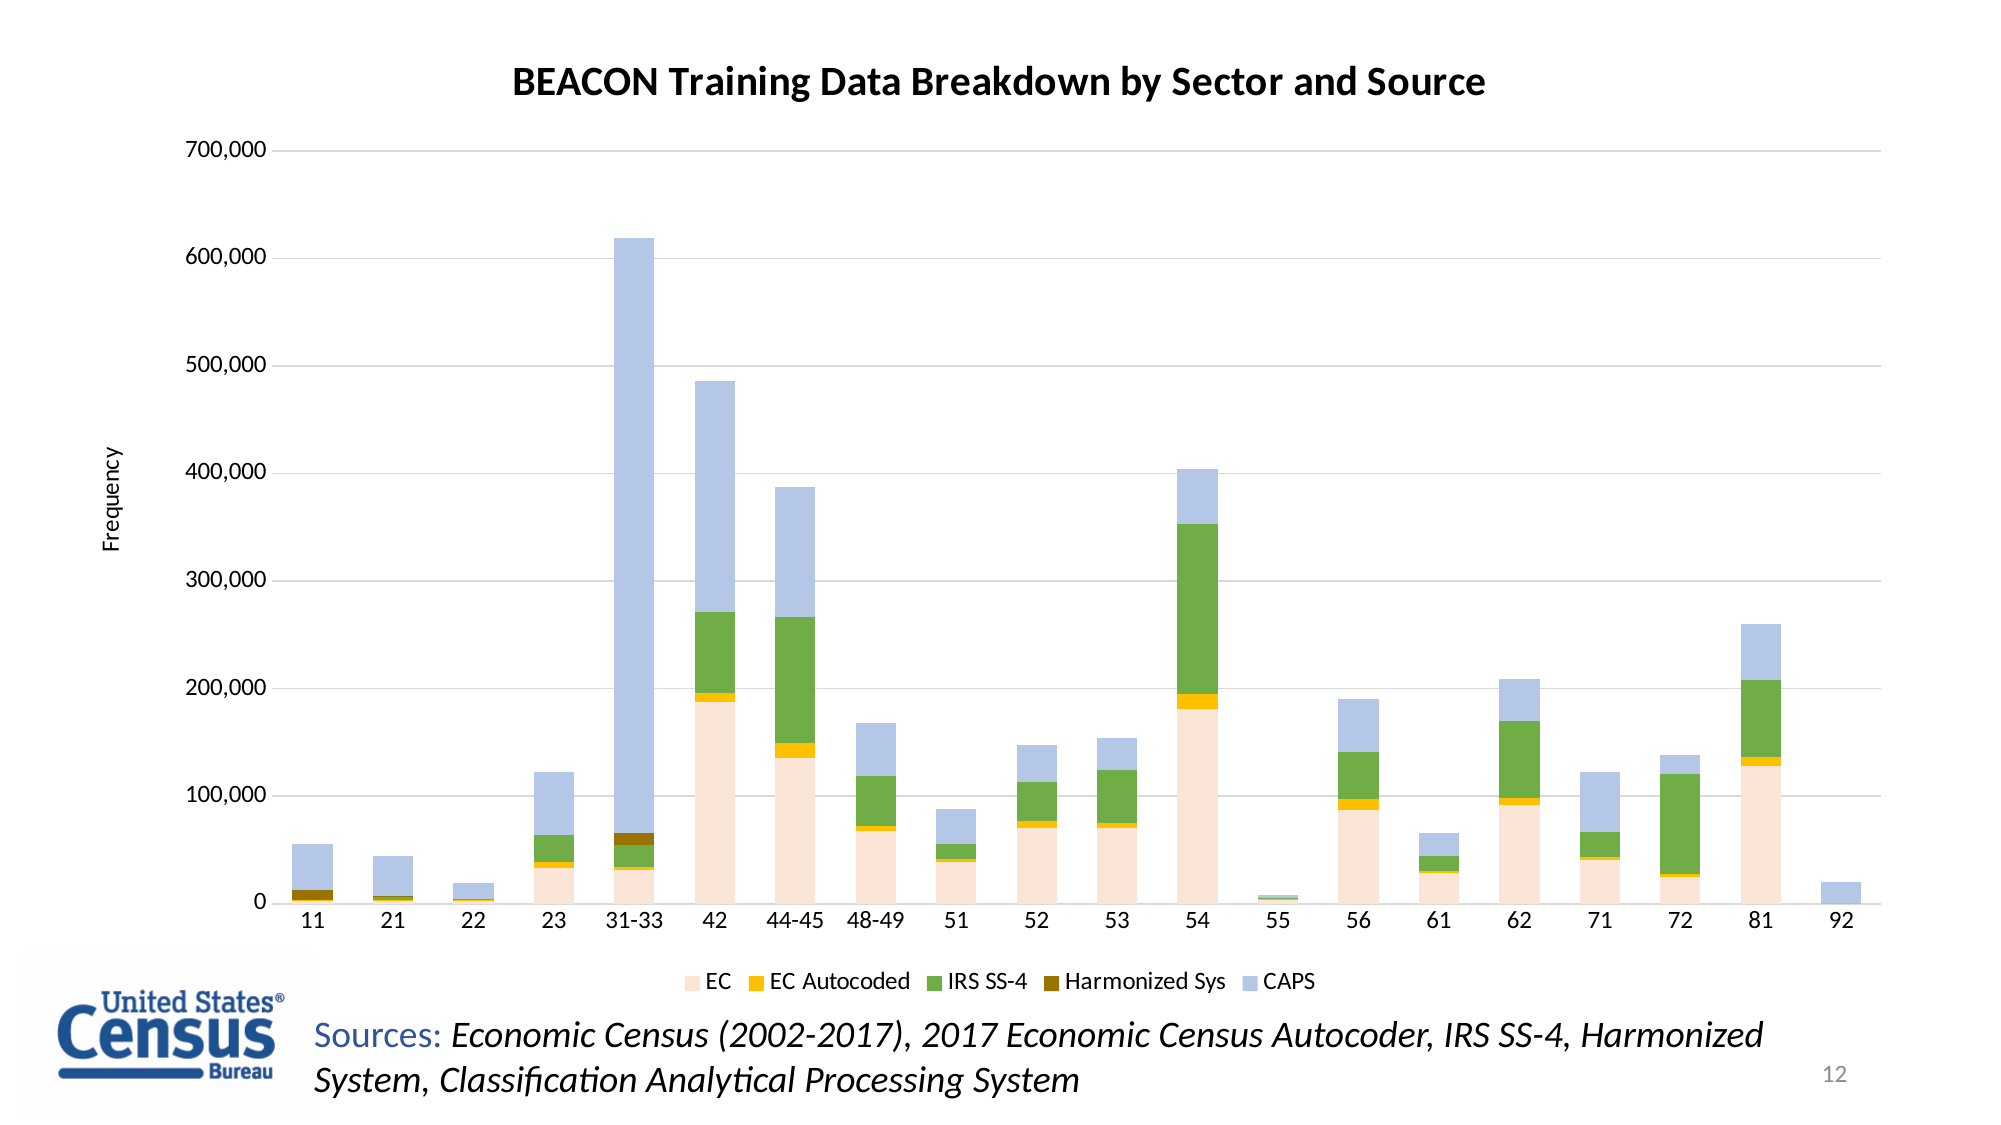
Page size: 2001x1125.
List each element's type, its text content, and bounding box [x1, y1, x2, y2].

picture [18, 950, 316, 1120]
text_box Sources: Economic Census (2002-2017), 2017 Economic Census Autocoder, IRS SS-4, Harmonized System, Classification Analytical Processing System [299, 1003, 1863, 1107]
chart [81, 23, 1919, 1003]
